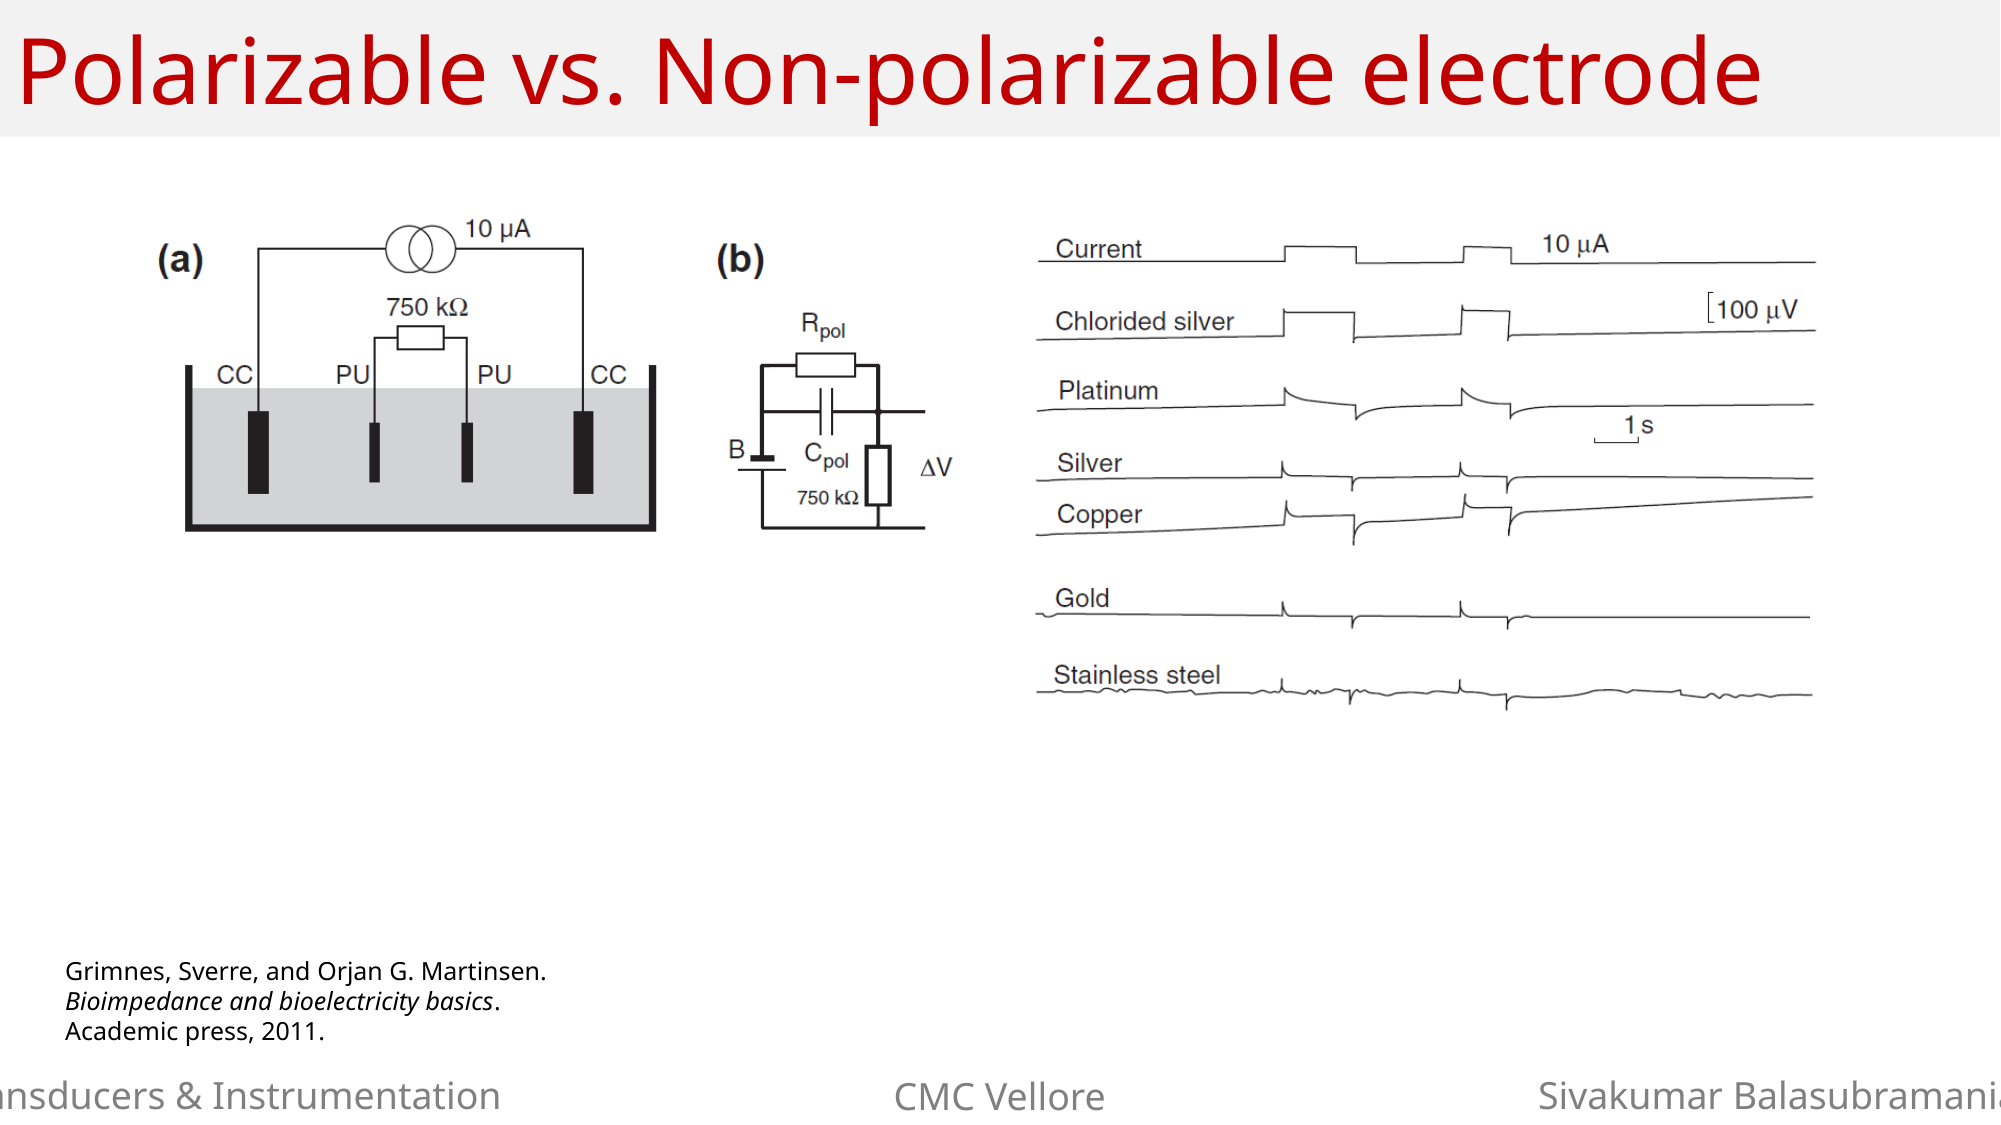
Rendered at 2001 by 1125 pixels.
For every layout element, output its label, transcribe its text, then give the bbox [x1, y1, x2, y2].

title Polarizable vs. Non-polarizable electrode [0, 0, 2000, 137]
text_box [1024, 211, 1825, 719]
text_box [137, 211, 964, 538]
text_box Grimnes, Sverre, and Orjan G. Martinsen. Bioimpedance and bioelectricity basics. Academic press, 2011. [50, 948, 602, 1053]
